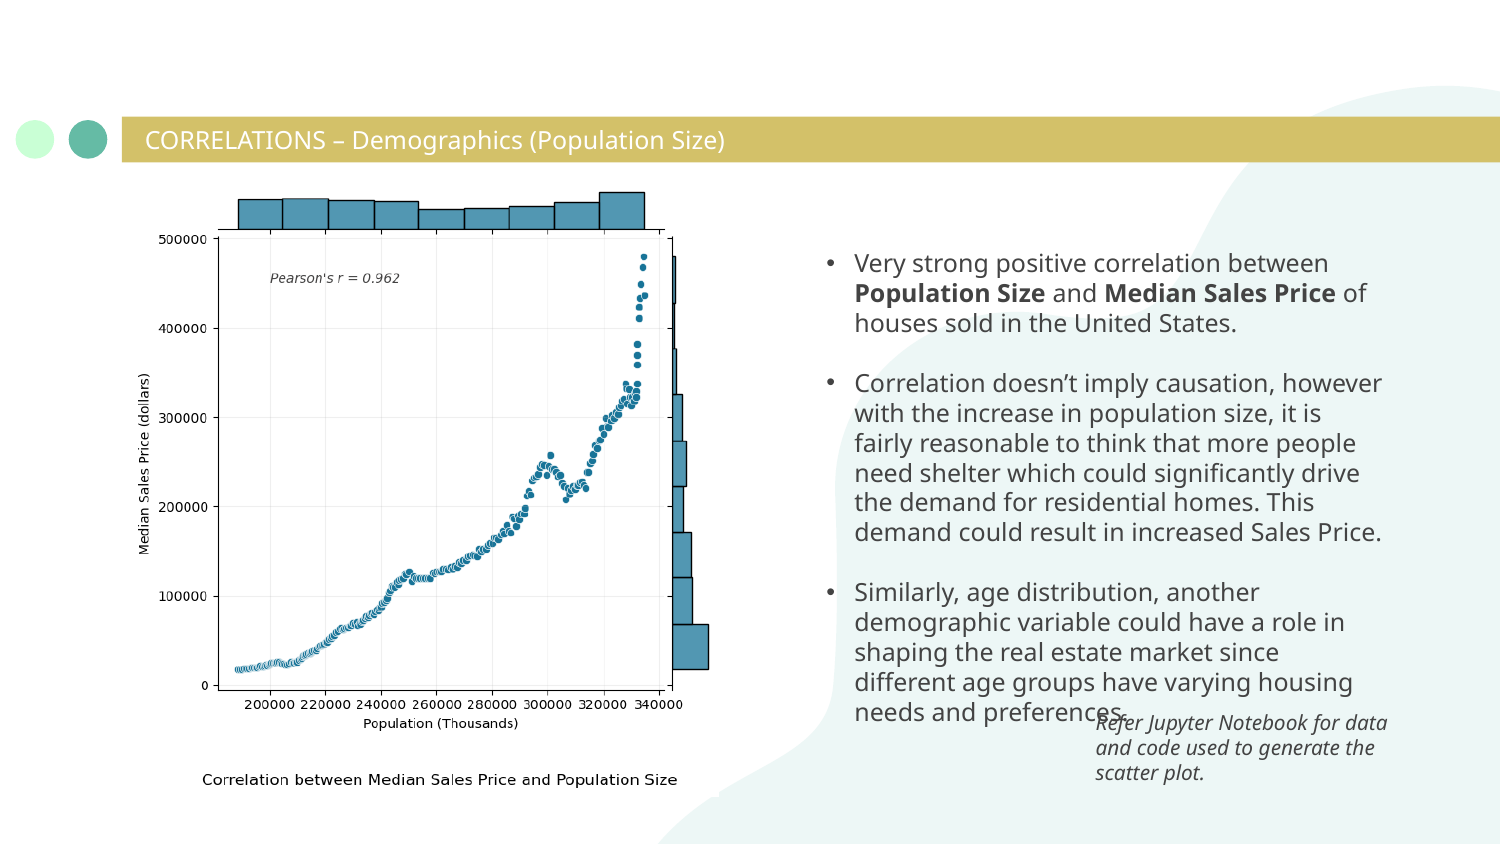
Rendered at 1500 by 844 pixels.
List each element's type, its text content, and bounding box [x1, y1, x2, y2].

picture [129, 180, 719, 797]
text_box Refer Jupyter Notebook for data and code used to generate the scatter plot. [1080, 695, 1427, 781]
title CORRELATIONS – Demographics (Population Size) [129, 118, 1294, 170]
text_box Very strong positive correlation between Population Size and Median Sales Price of houses sold in the United States. Correlation doesn’t imply causation, however with the increase in population size, it is fairly reasonable to think that more people need shelter which could significantly drive the demand for residential homes. This demand could result in increased Sales Price. Similarly, age distribution, another demographic variable could have a role in shaping the real estate market since different age groups have varying housing needs and preferences. [811, 232, 1400, 671]
